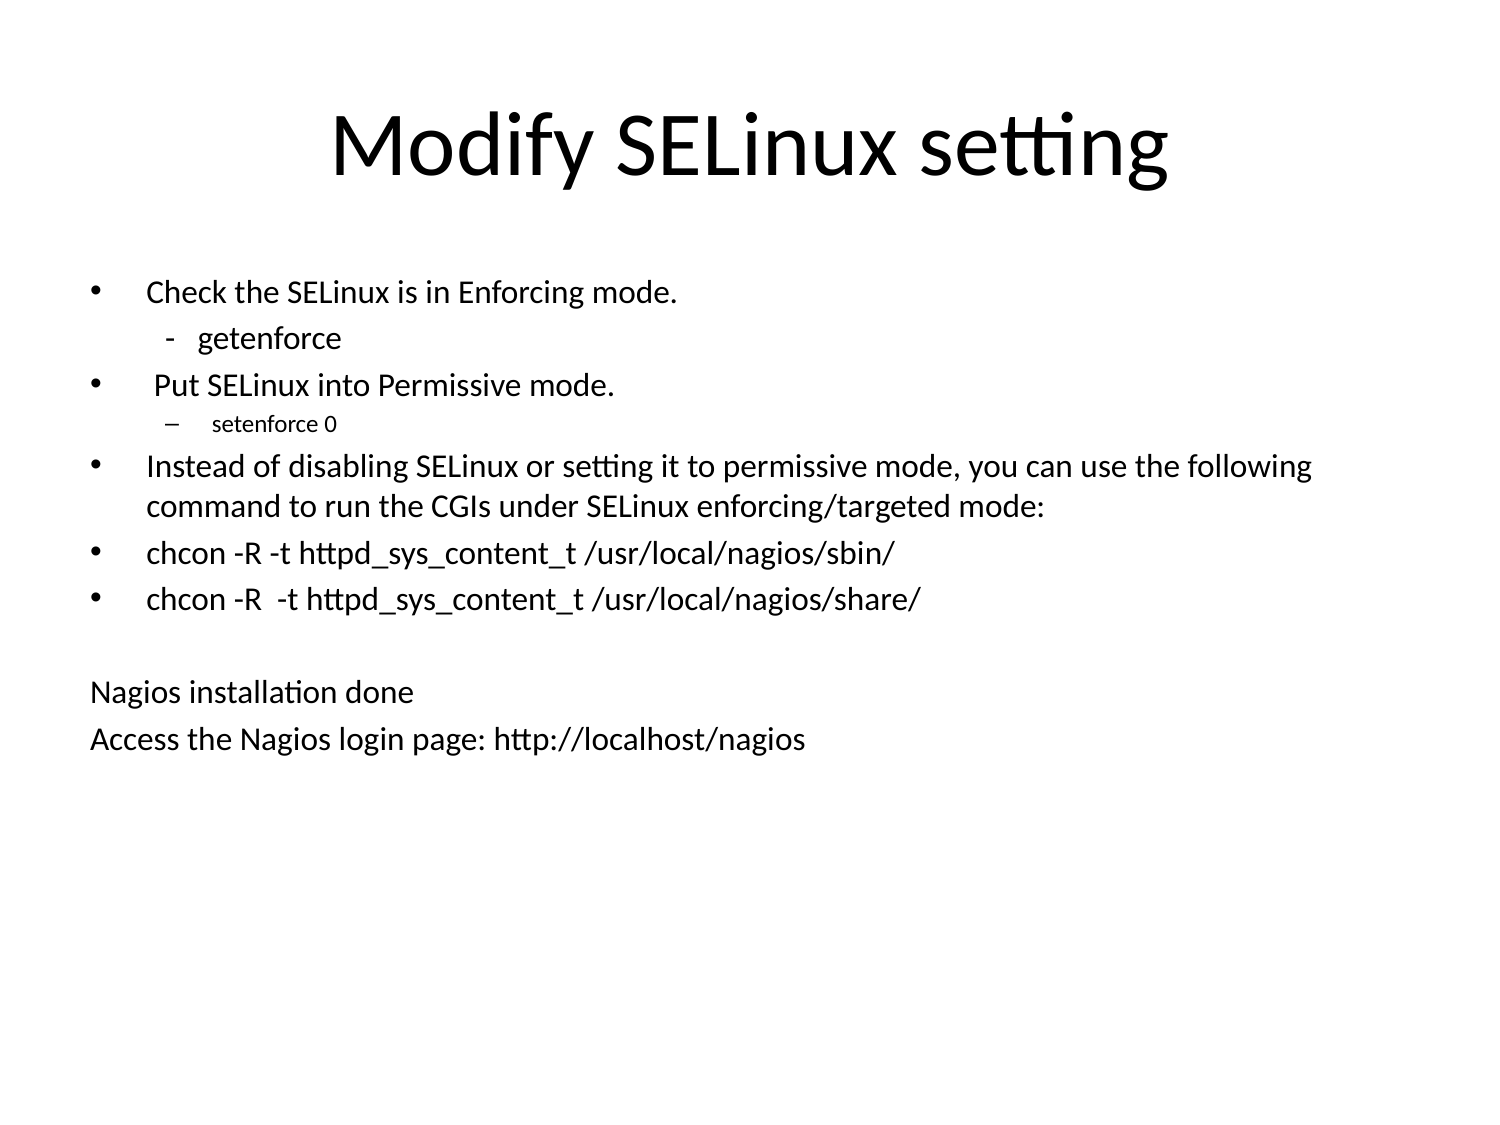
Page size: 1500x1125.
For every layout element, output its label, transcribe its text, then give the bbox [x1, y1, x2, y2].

list Check the SELinux is in Enforcing mode. - getenforce Put SELinux into Permissive mode. setenforce 0 Instead of disabling SELinux or setting it to permissive mode, you can use the following command to run the CGIs under SELinux enforcing/targeted mode: chcon -R -t httpd_sys_content_t /usr/local/nagios/sbin/ chcon -R -t httpd_sys_content_t /usr/local/nagios/share/ Nagios installation done Access the Nagios login page: http://localhost/nagios [75, 262, 1425, 1005]
title Modify SELinux setting [75, 45, 1425, 233]
